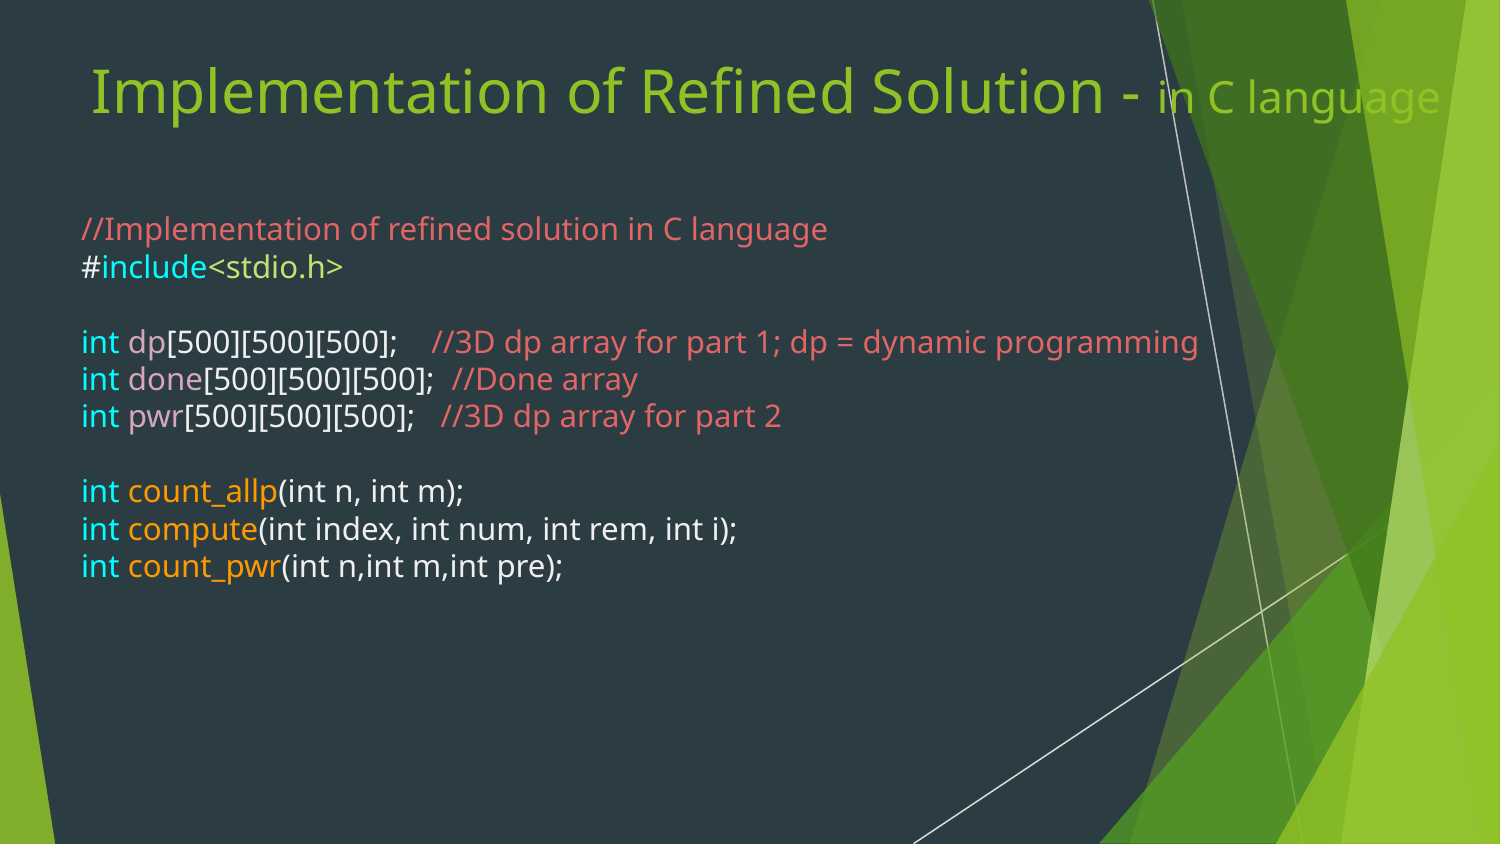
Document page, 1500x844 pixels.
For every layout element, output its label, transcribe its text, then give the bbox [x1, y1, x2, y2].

text_box //Implementation of refined solution in C language #include<stdio.h> int dp[500][500][500]; //3D dp array for part 1; dp = dynamic programming int done[500][500][500]; //Done array int pwr[500][500][500]; //3D dp array for part 2 int count_allp(int n, int m); int compute(int index, int num, int rem, int i); int count_pwr(int n,int m,int pre); [66, 194, 1329, 766]
title Implementation of Refined Solution - in C language [76, 38, 1470, 195]
